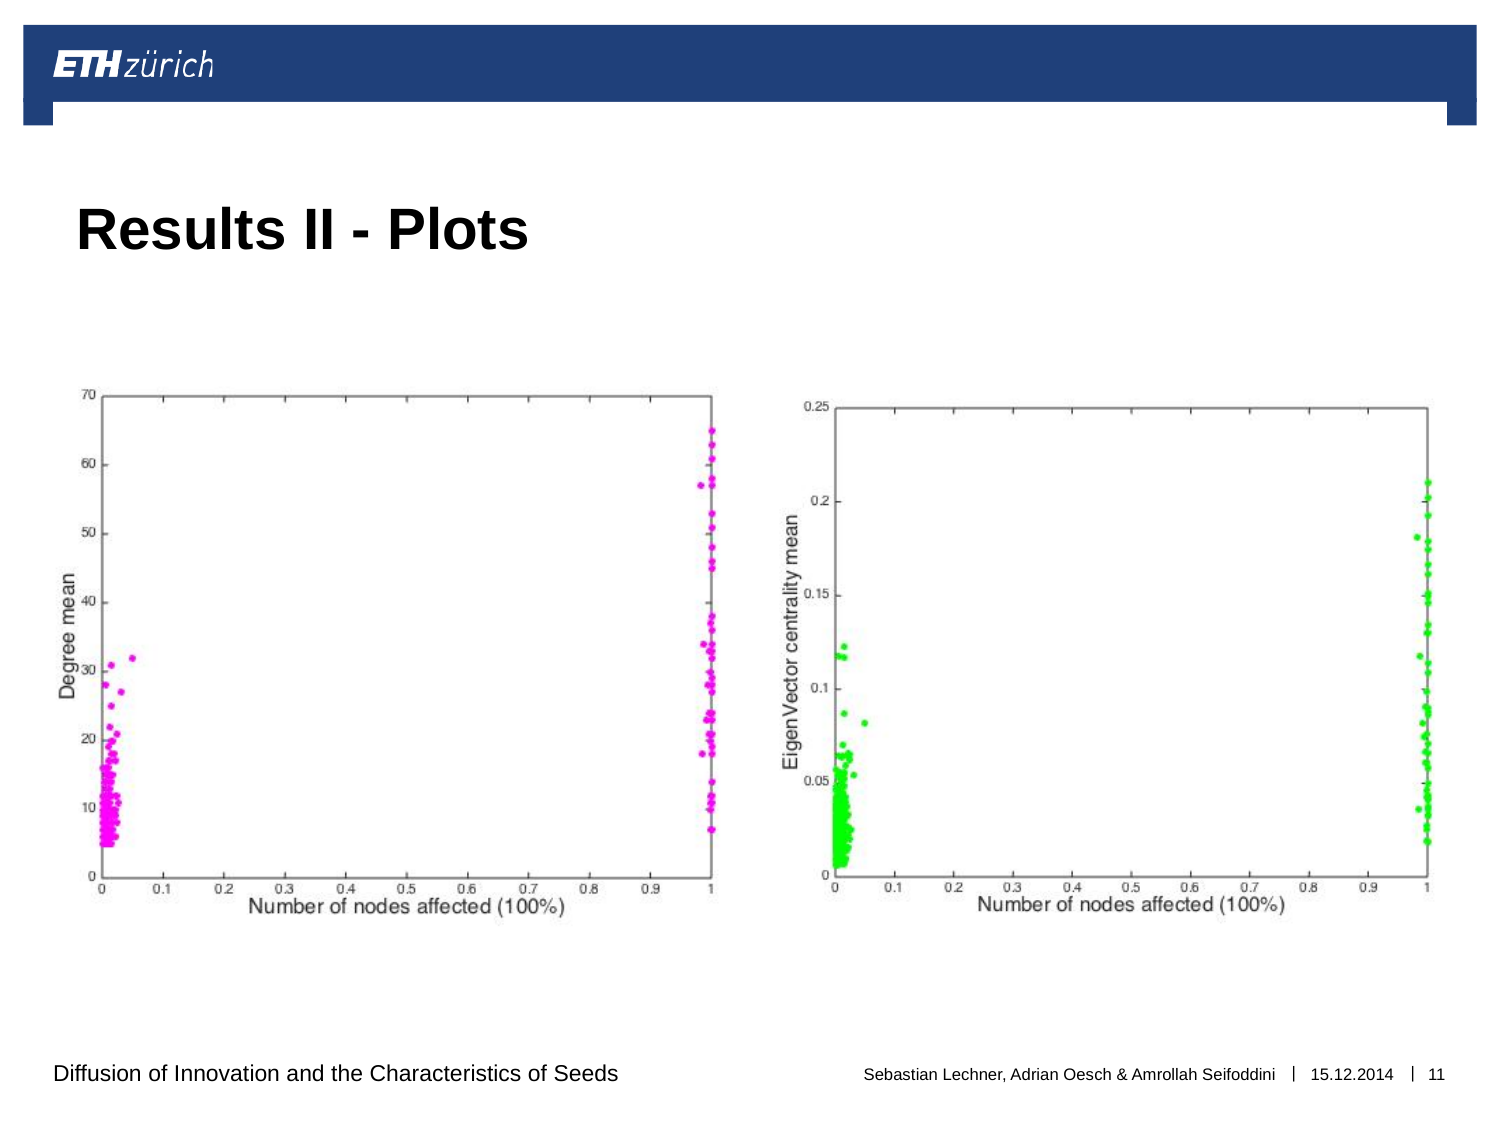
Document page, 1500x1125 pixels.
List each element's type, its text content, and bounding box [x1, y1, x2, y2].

slide_number 11 [1415, 1034, 1459, 1112]
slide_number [1302, 1034, 1403, 1112]
footer Sebastian Lechner, Adrian Oesch & Amrollah Seifoddini [750, 1034, 1277, 1112]
title Results II - Plots [53, 101, 1447, 262]
picture [0, 353, 1500, 943]
